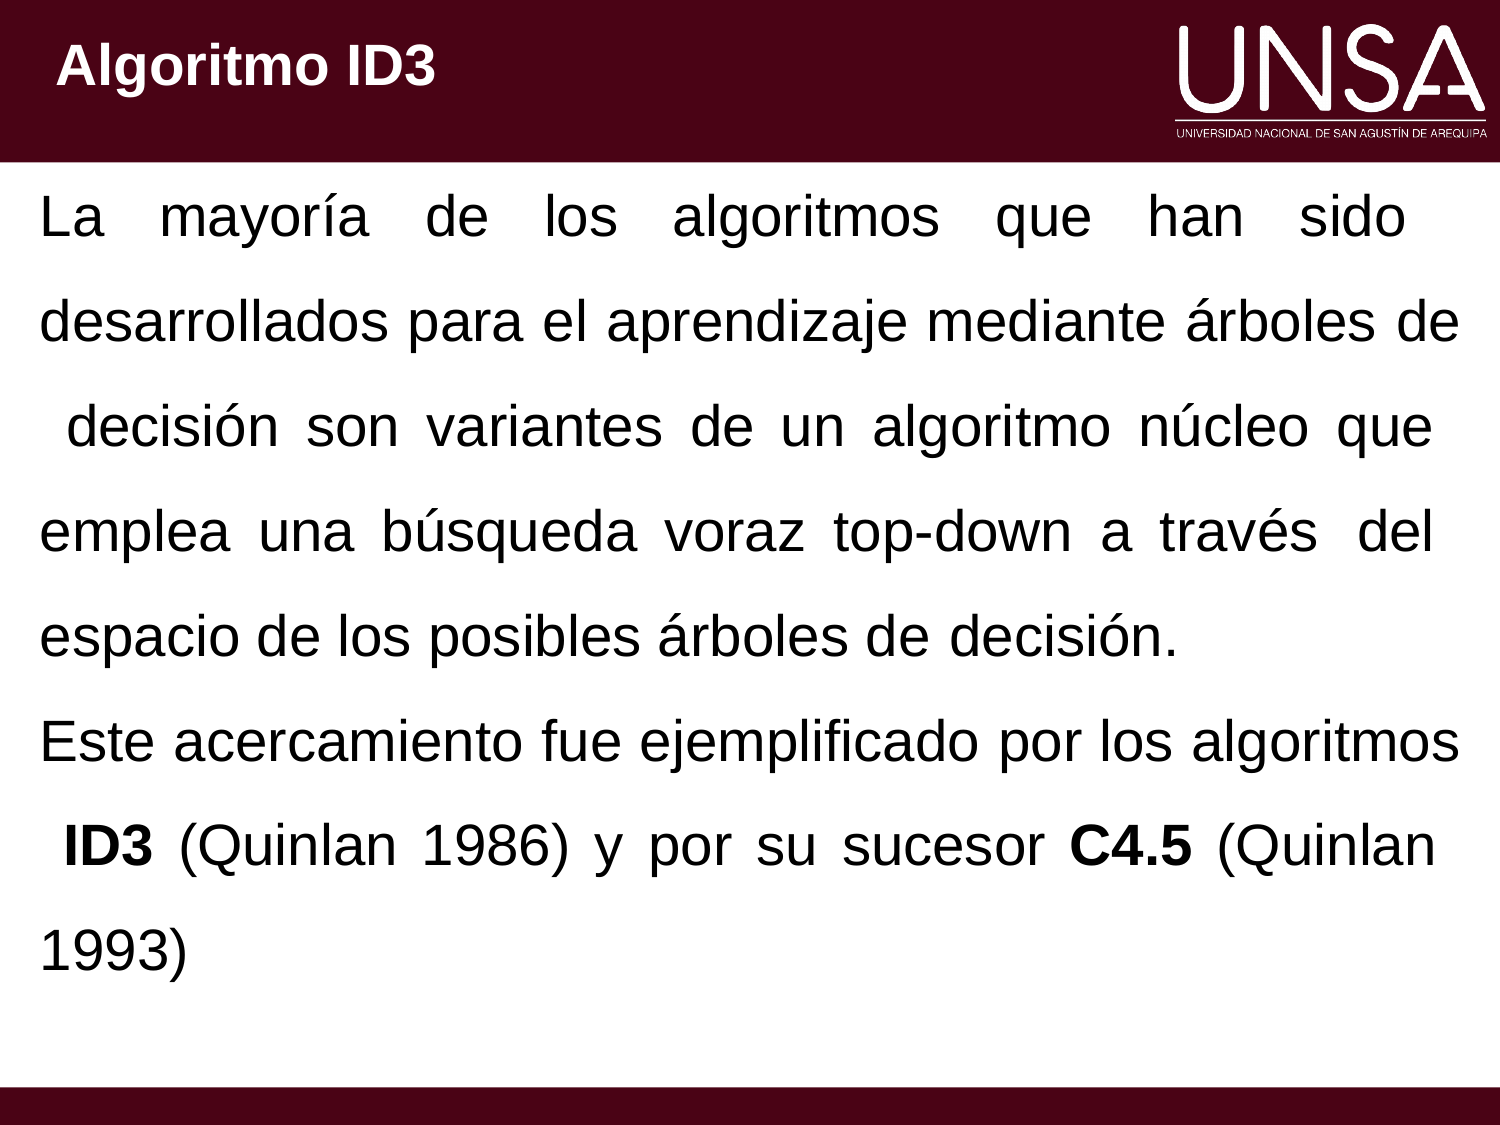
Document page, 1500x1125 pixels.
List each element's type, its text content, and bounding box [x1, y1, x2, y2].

text_box Algoritmo ID3 La mayoría de los algoritmos que han sido desarrollados para el aprendizaje mediante árboles de decisión son variantes de un algoritmo núcleo que emplea una búsqueda voraz top-down a través del espacio de los posibles árboles de decisión. Este acercamiento fue ejemplificado por los algoritmos ID3 (Quinlan 1986) y por su sucesor C4.5 (Quinlan 1993) [37, 25, 1462, 983]
picture [1175, 24, 1487, 138]
